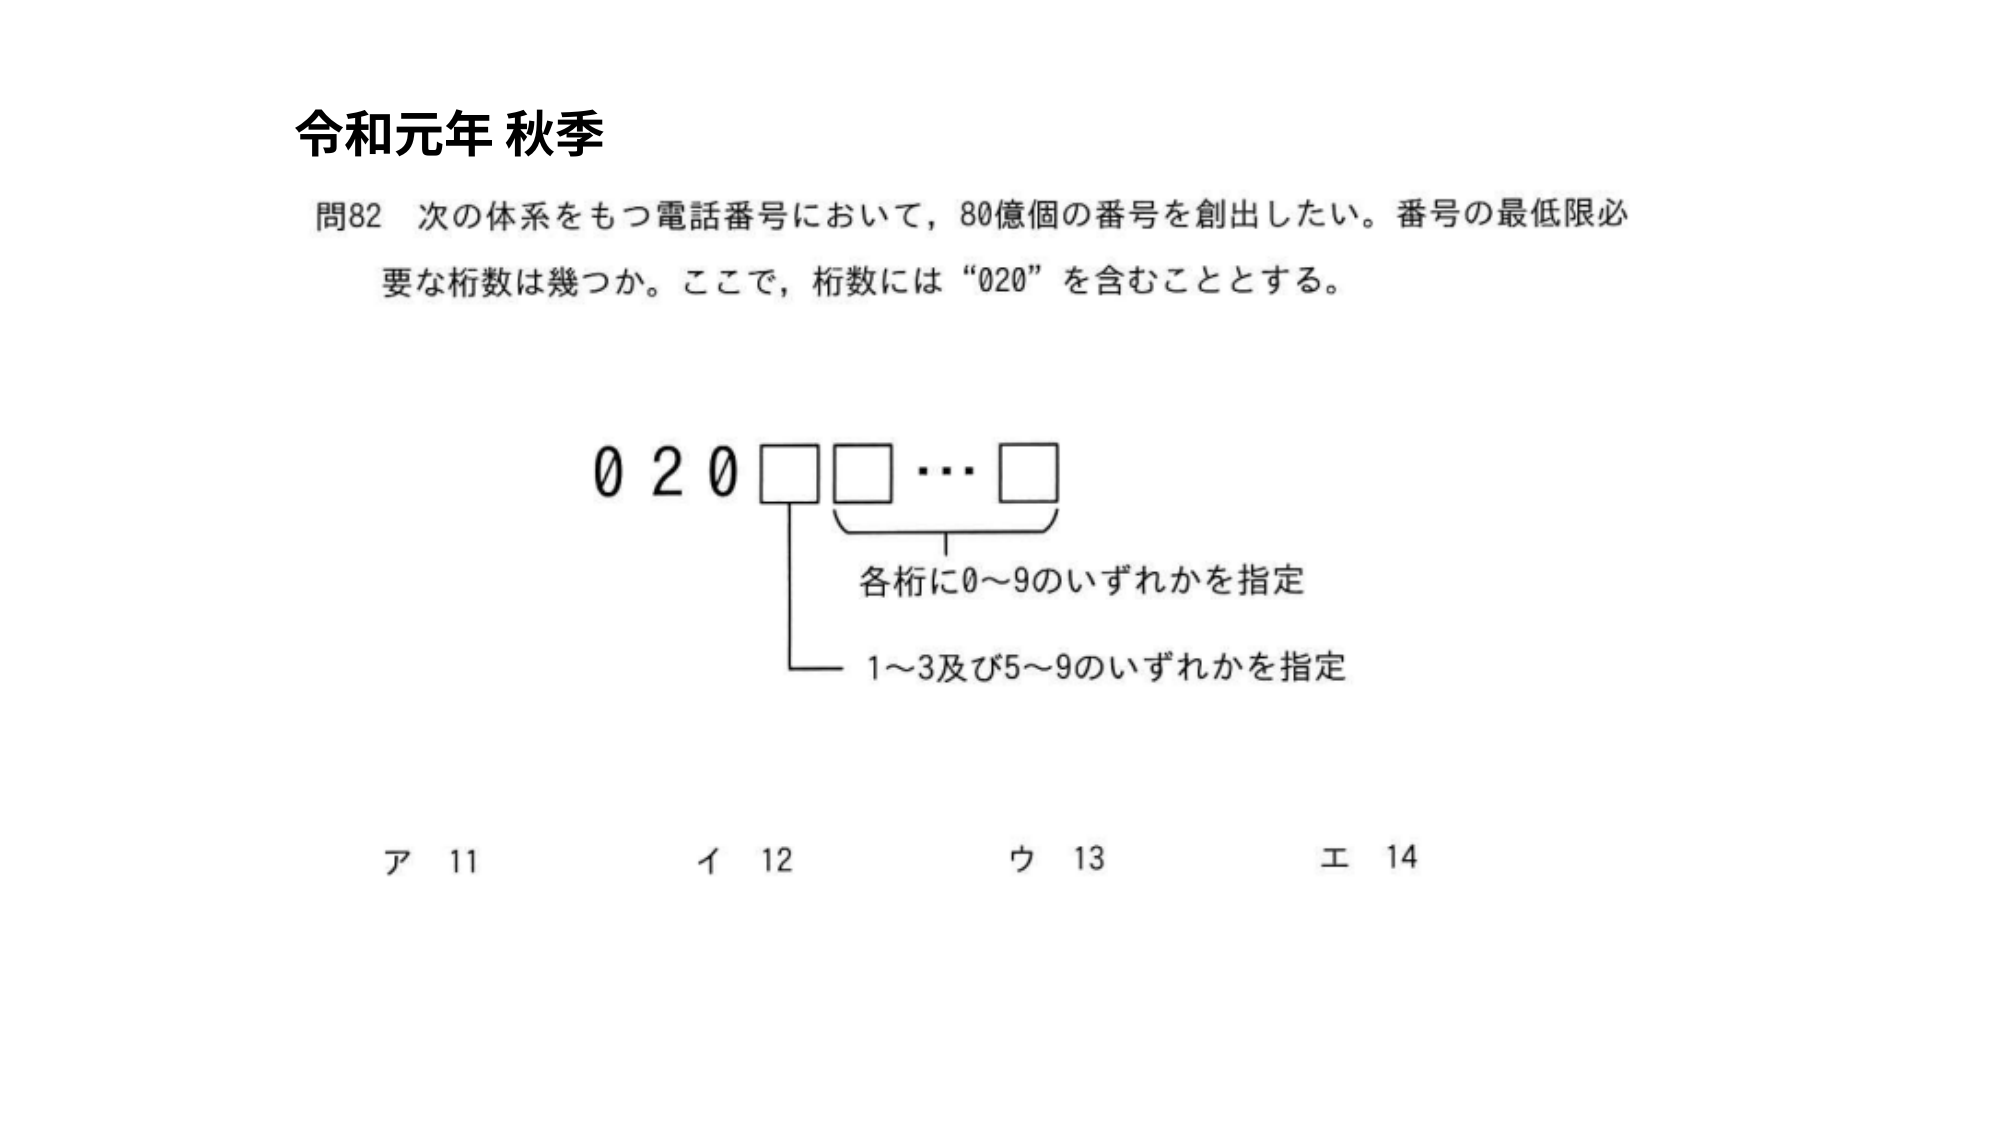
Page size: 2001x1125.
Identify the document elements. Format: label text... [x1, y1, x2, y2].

text_box 令和元年 秋季 [279, 94, 646, 170]
picture [301, 183, 1657, 893]
